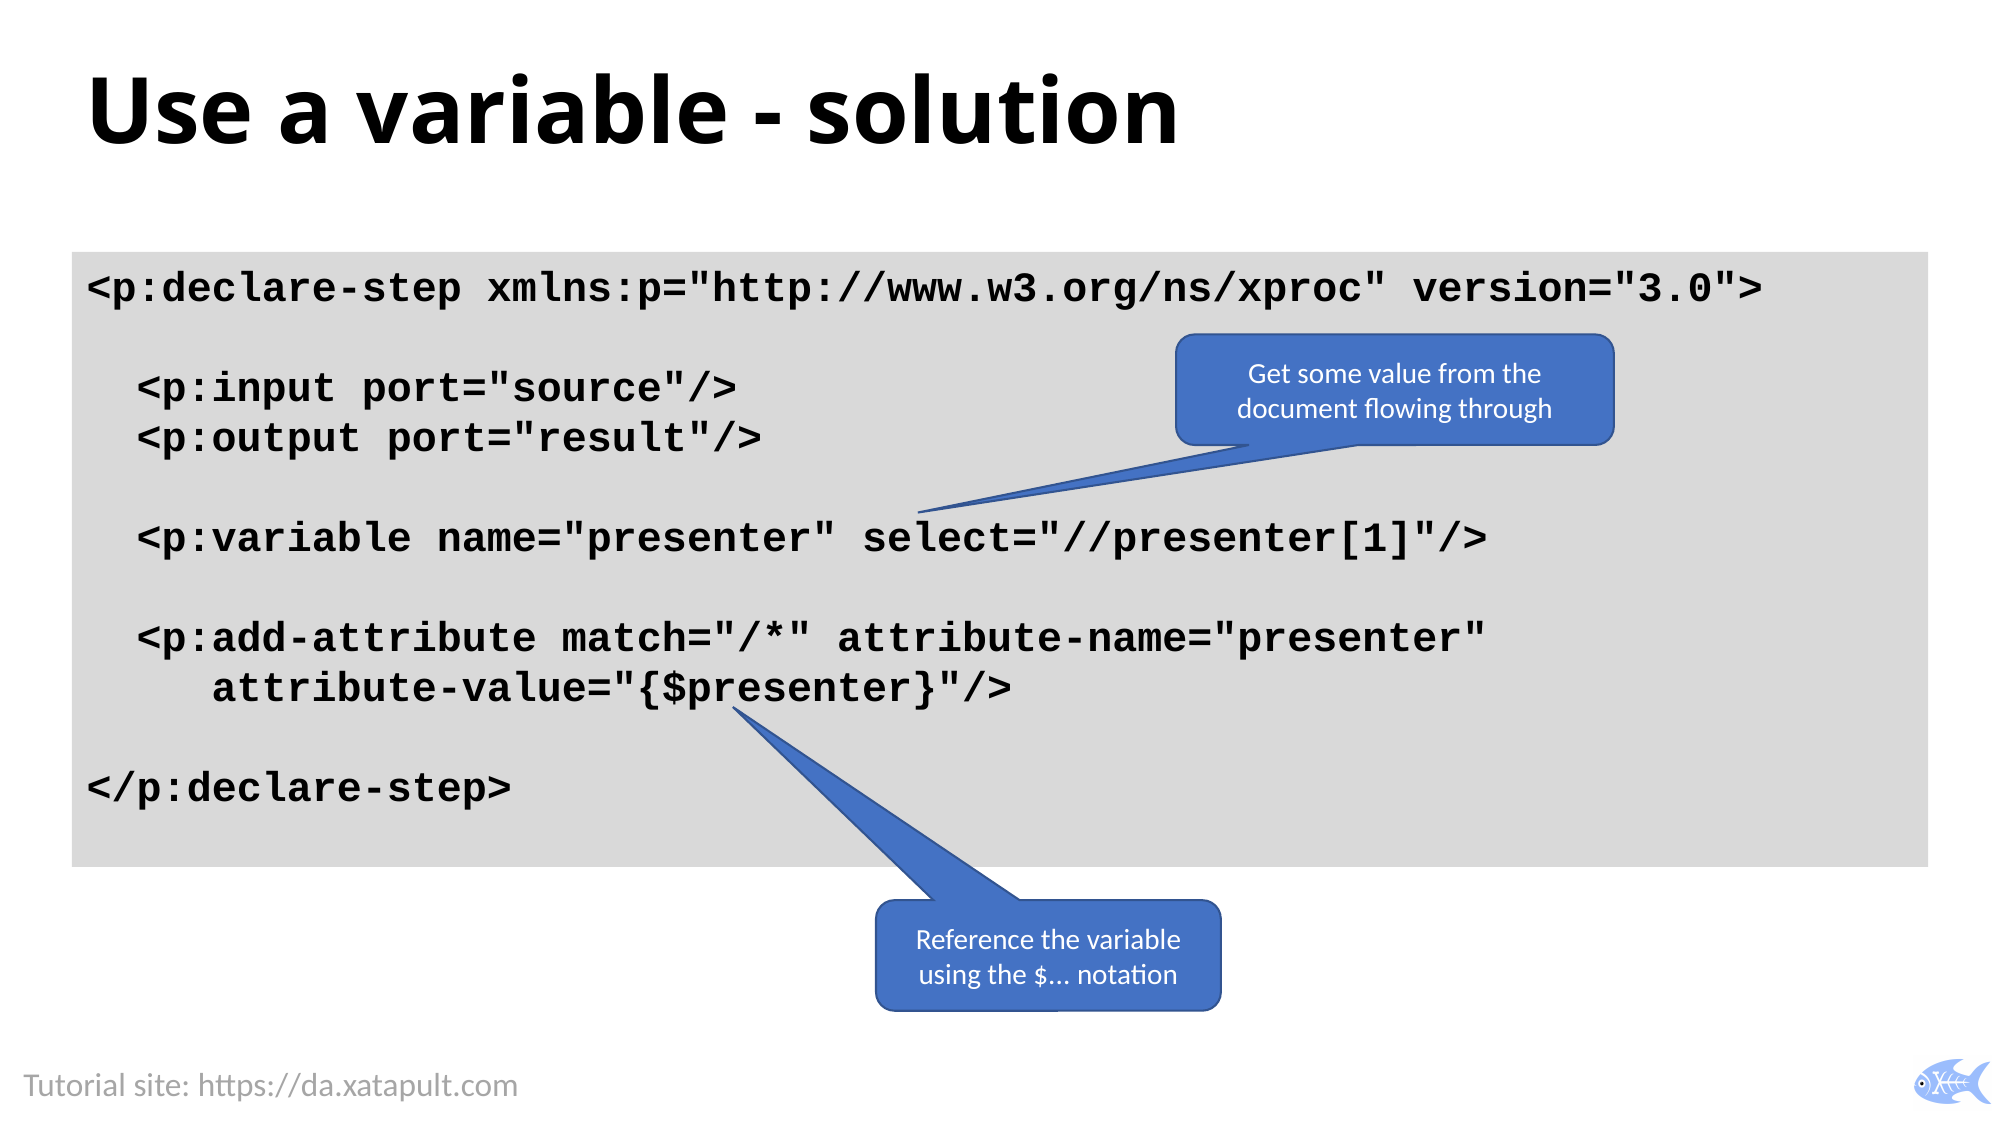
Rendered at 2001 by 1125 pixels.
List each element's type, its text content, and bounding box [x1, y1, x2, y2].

title Use a variable - solution [70, 43, 1976, 185]
text_box Get some value from the document flowing through [917, 333, 1615, 514]
picture [1913, 1055, 1992, 1111]
text_box Reference the variable using the $... notation [732, 706, 1222, 1012]
text_box <p:declare-step xmlns:p="http://www.w3.org/ns/xproc" version="3.0"> <p:input port="source"/> <p:output port="result"/> <p:variable name="presenter" select="//presenter[1]"/> <p:add-attribute match="/*" attribute-name="presenter" attribute-value="{$presenter}"/> </p:declare-step> [71, 251, 1929, 867]
